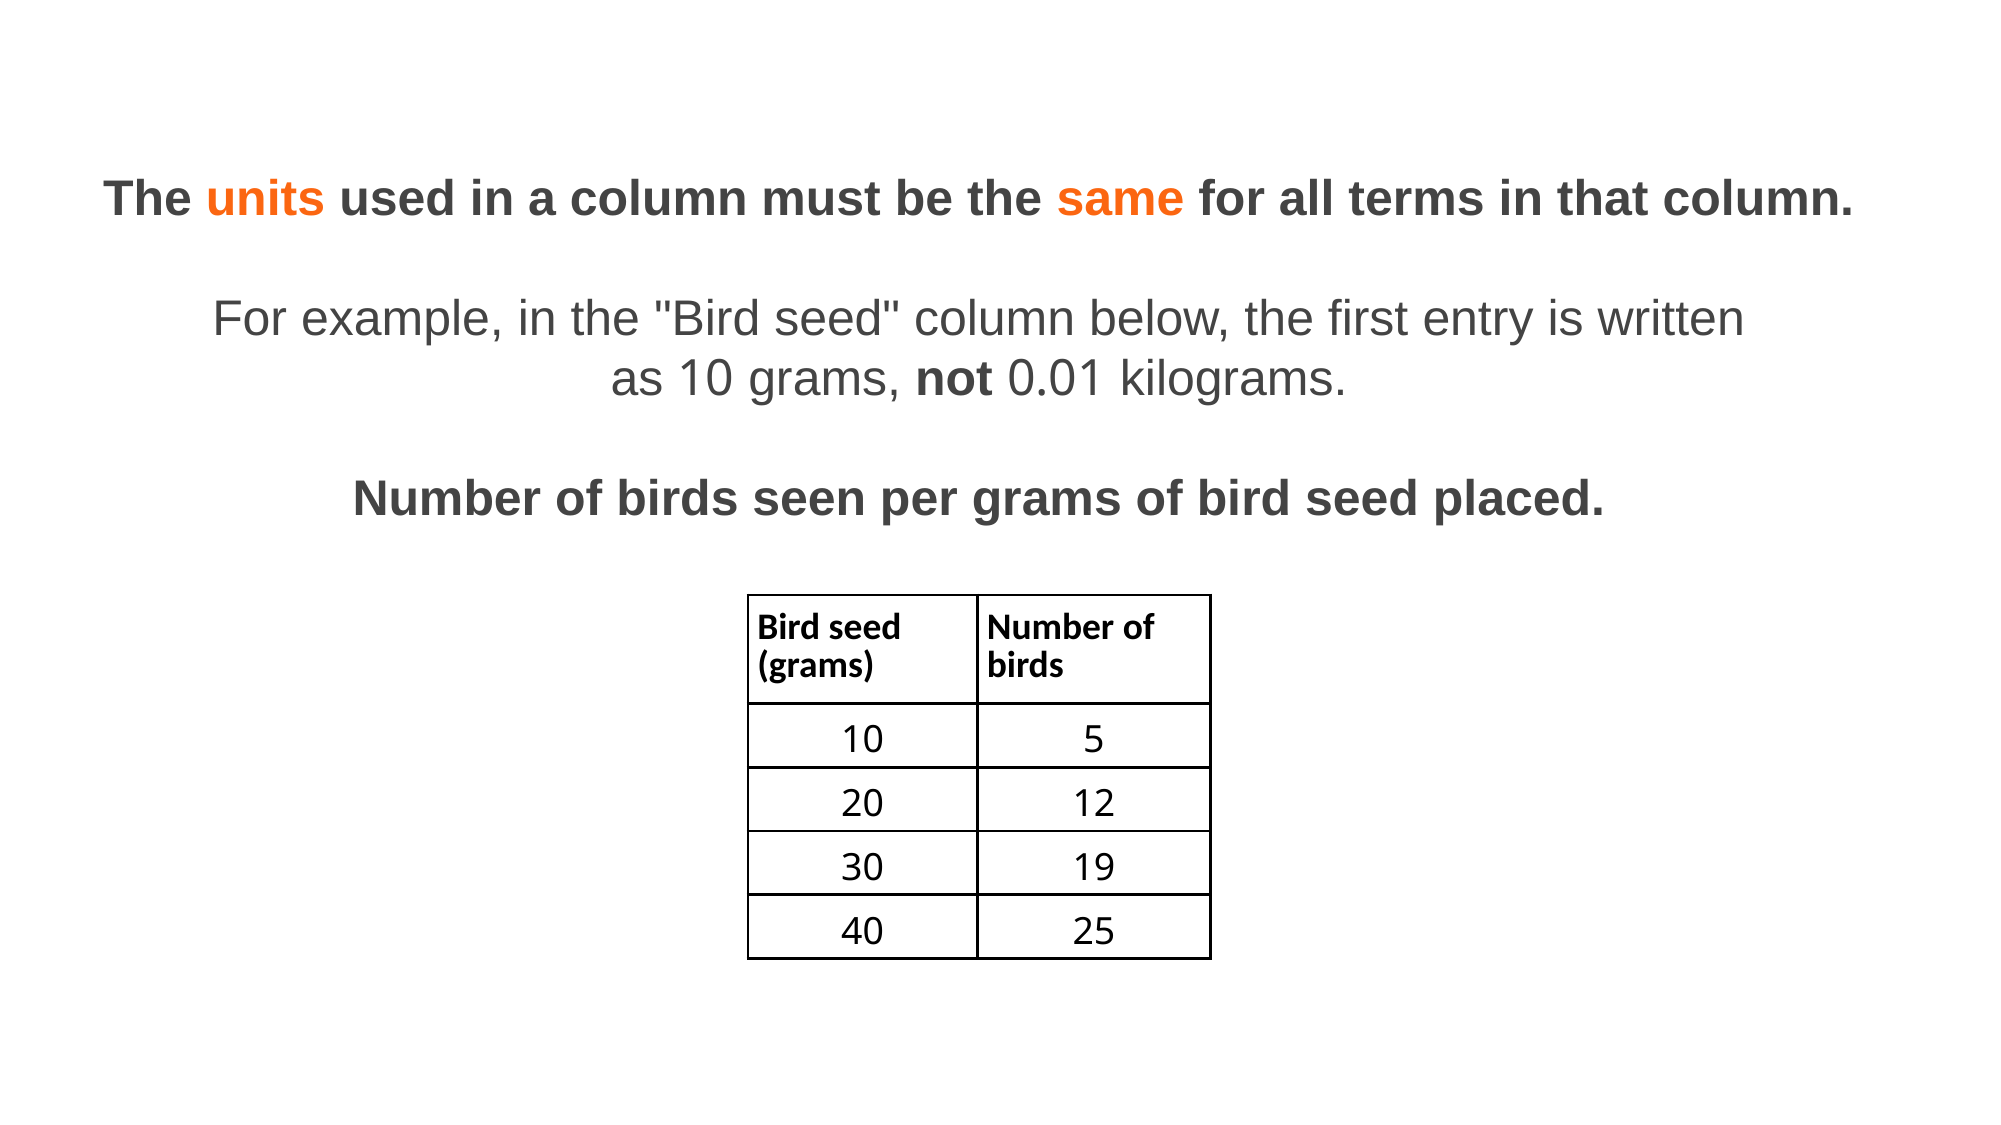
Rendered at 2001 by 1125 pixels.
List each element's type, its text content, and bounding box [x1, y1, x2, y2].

text_box The units used in a column must be the same for all terms in that column. For example, in the "Bird seed" column below, the first entry is written as 10 grams, not 0.01 kilograms. Number of birds seen per grams of bird seed placed. [0, 158, 1959, 534]
table_header Number of birds [979, 596, 1209, 702]
table_cell 12 [979, 769, 1209, 830]
table_cell 5 [979, 705, 1209, 766]
table_header Bird seed (grams) [749, 596, 976, 702]
table_cell 10 [749, 705, 976, 766]
table_cell 25 [979, 896, 1209, 957]
table_cell 19 [979, 832, 1209, 893]
table_cell 20 [749, 769, 976, 830]
table_cell 30 [749, 832, 976, 893]
table_cell 40 [749, 896, 976, 957]
